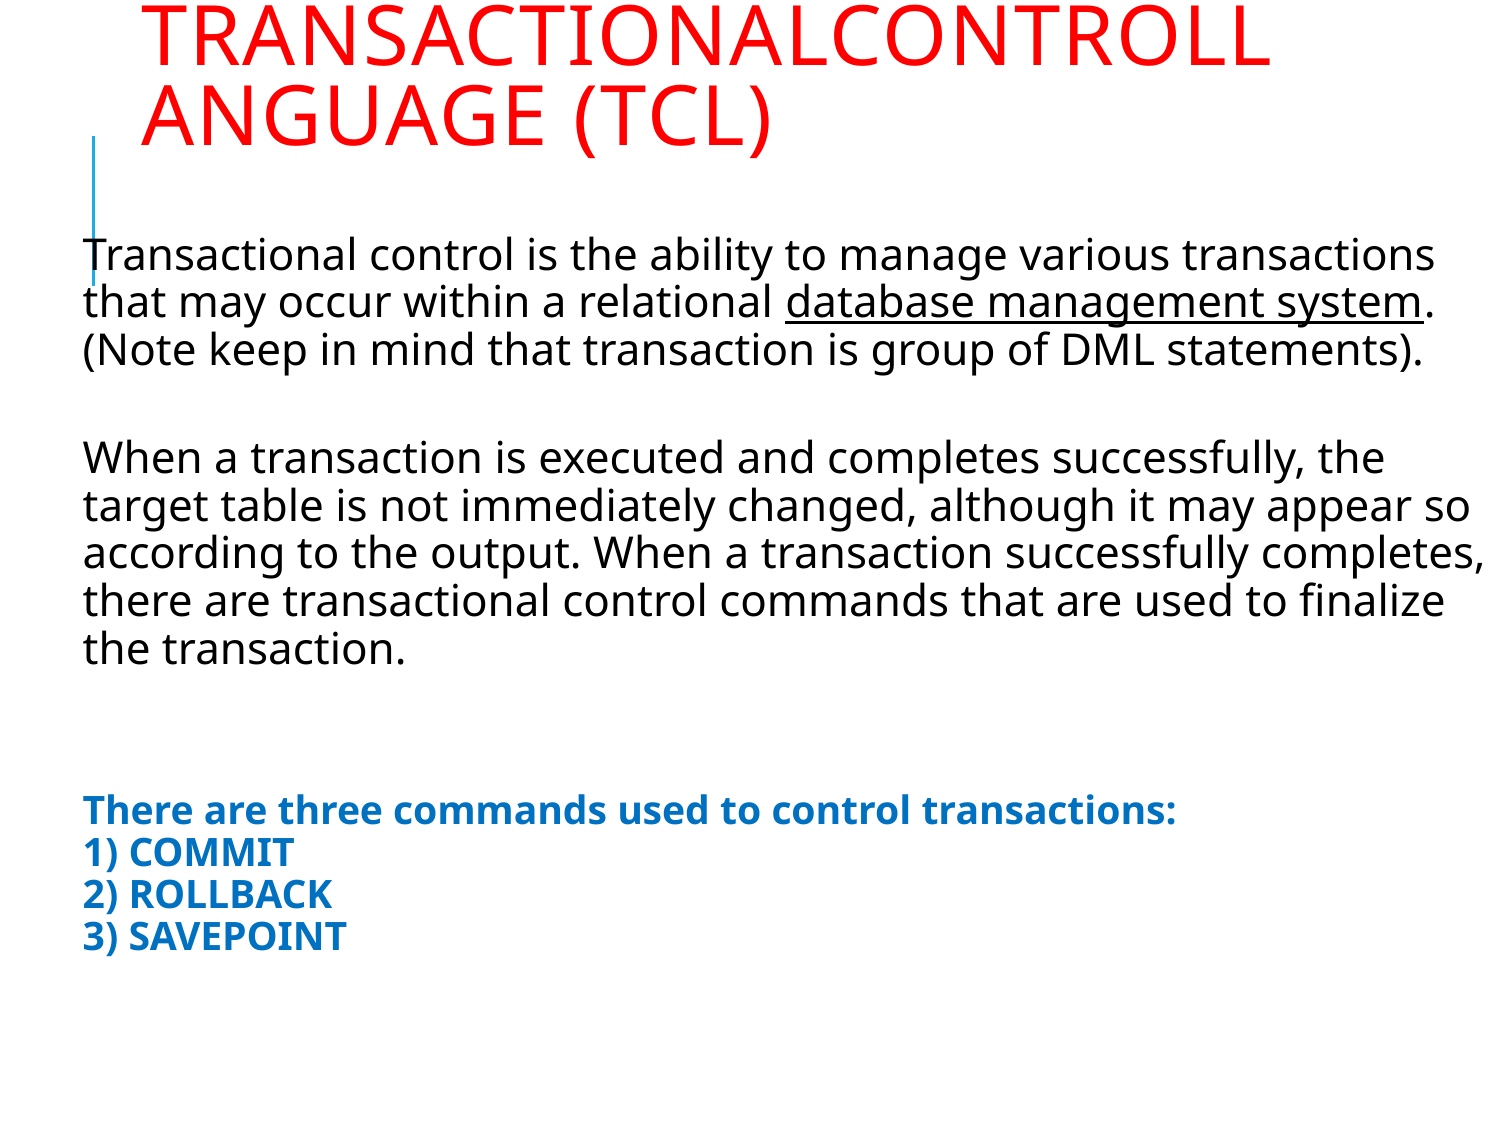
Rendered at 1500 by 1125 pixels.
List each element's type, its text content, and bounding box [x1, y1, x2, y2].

title Transactionalcontrollanguage (TCL) [126, 0, 1322, 187]
list Transactional control is the ability to manage various transactions that may occur within a relational database management system. (Note keep in mind that transaction is group of DML statements). When a transaction is executed and completes successfully, the target table is not immediately changed, although it may appear so according to the output. When a transaction successfully completes, there are transactional control commands that are used to finalize the transaction. There are three commands used to control transactions: 1) COMMIT 2) ROLLBACK 3) SAVEPOINT [62, 187, 1500, 1088]
